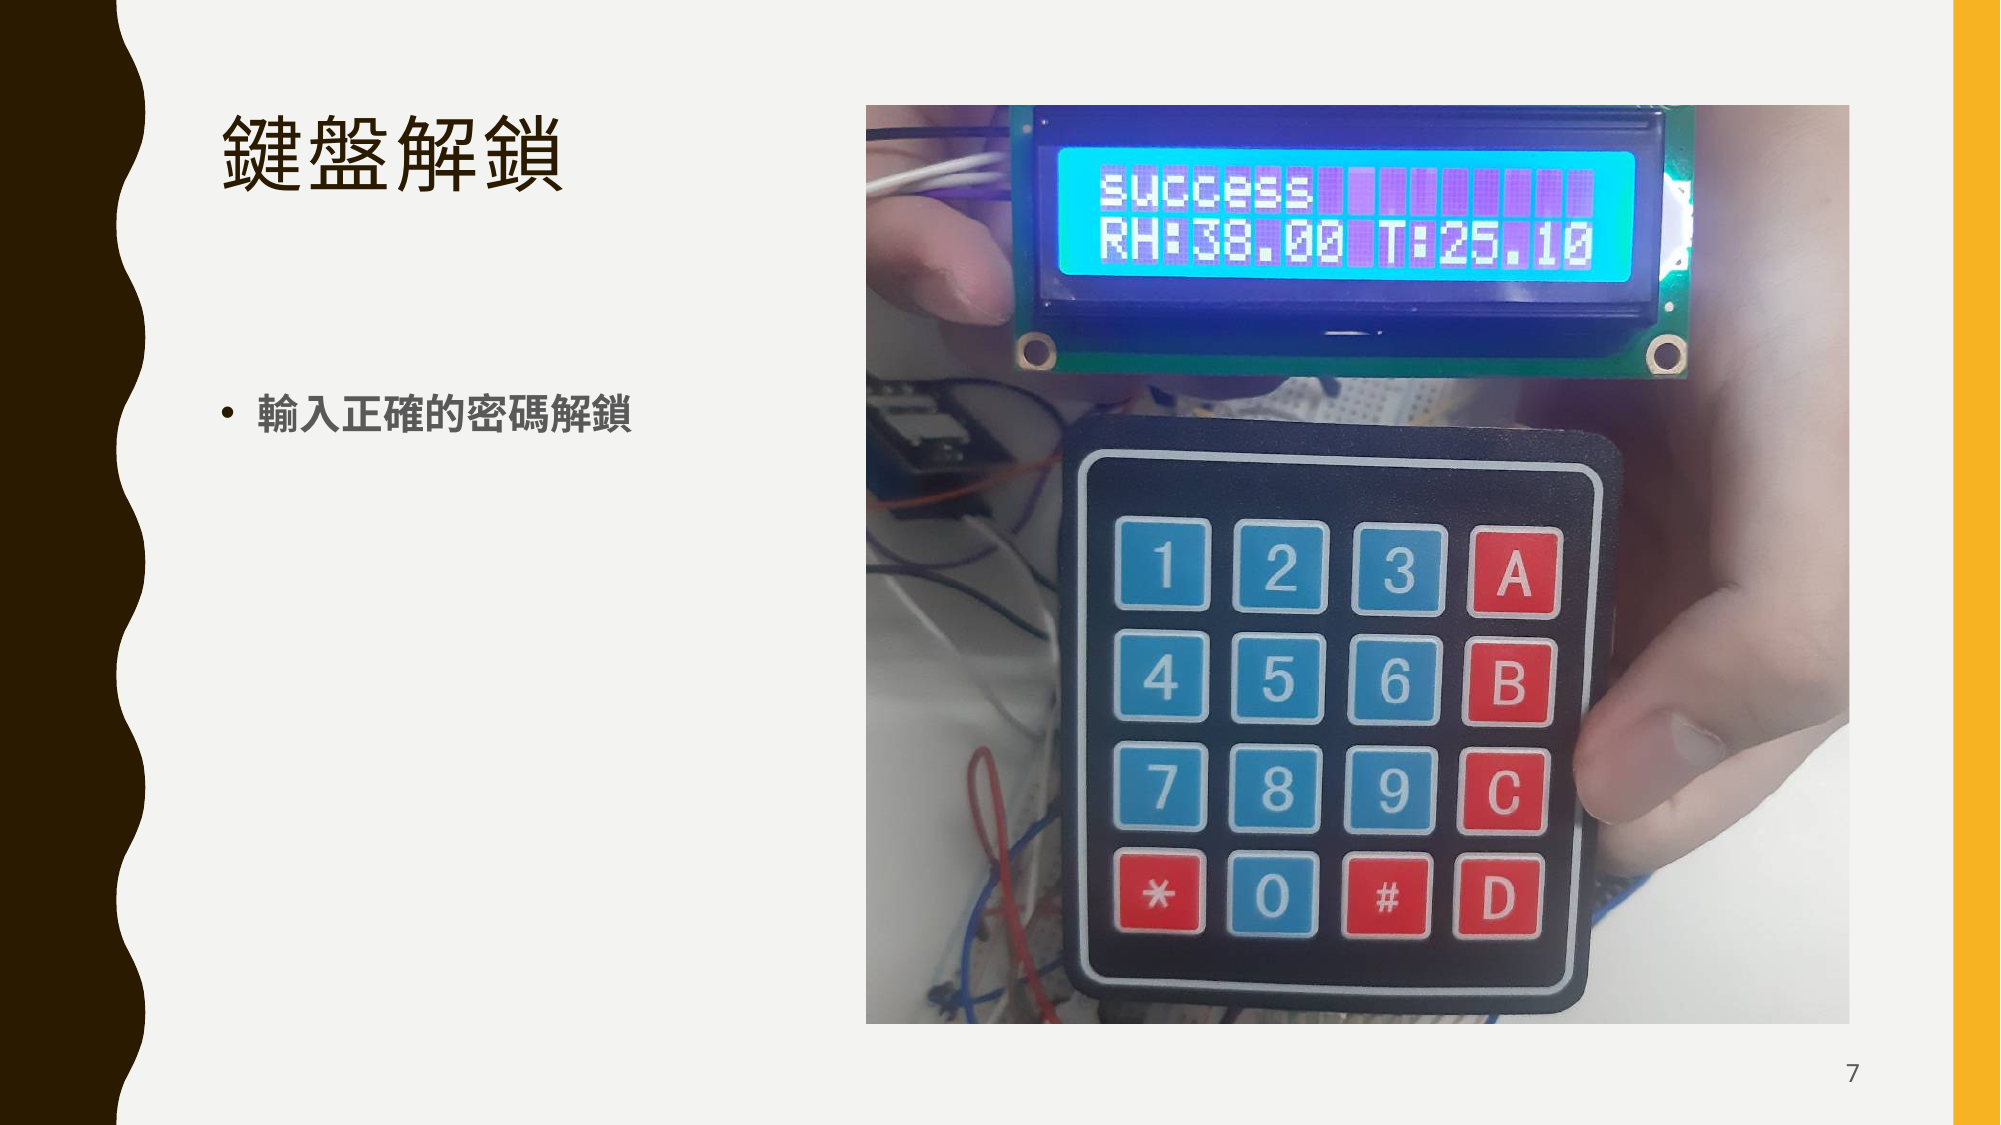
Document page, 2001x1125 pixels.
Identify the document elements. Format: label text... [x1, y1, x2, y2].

slide_number 7 [1412, 1045, 1875, 1103]
picture [865, 105, 1850, 1024]
title 鍵盤解鎖 [205, 105, 761, 375]
list 輸入正確的密碼解鎖 [205, 375, 761, 1022]
